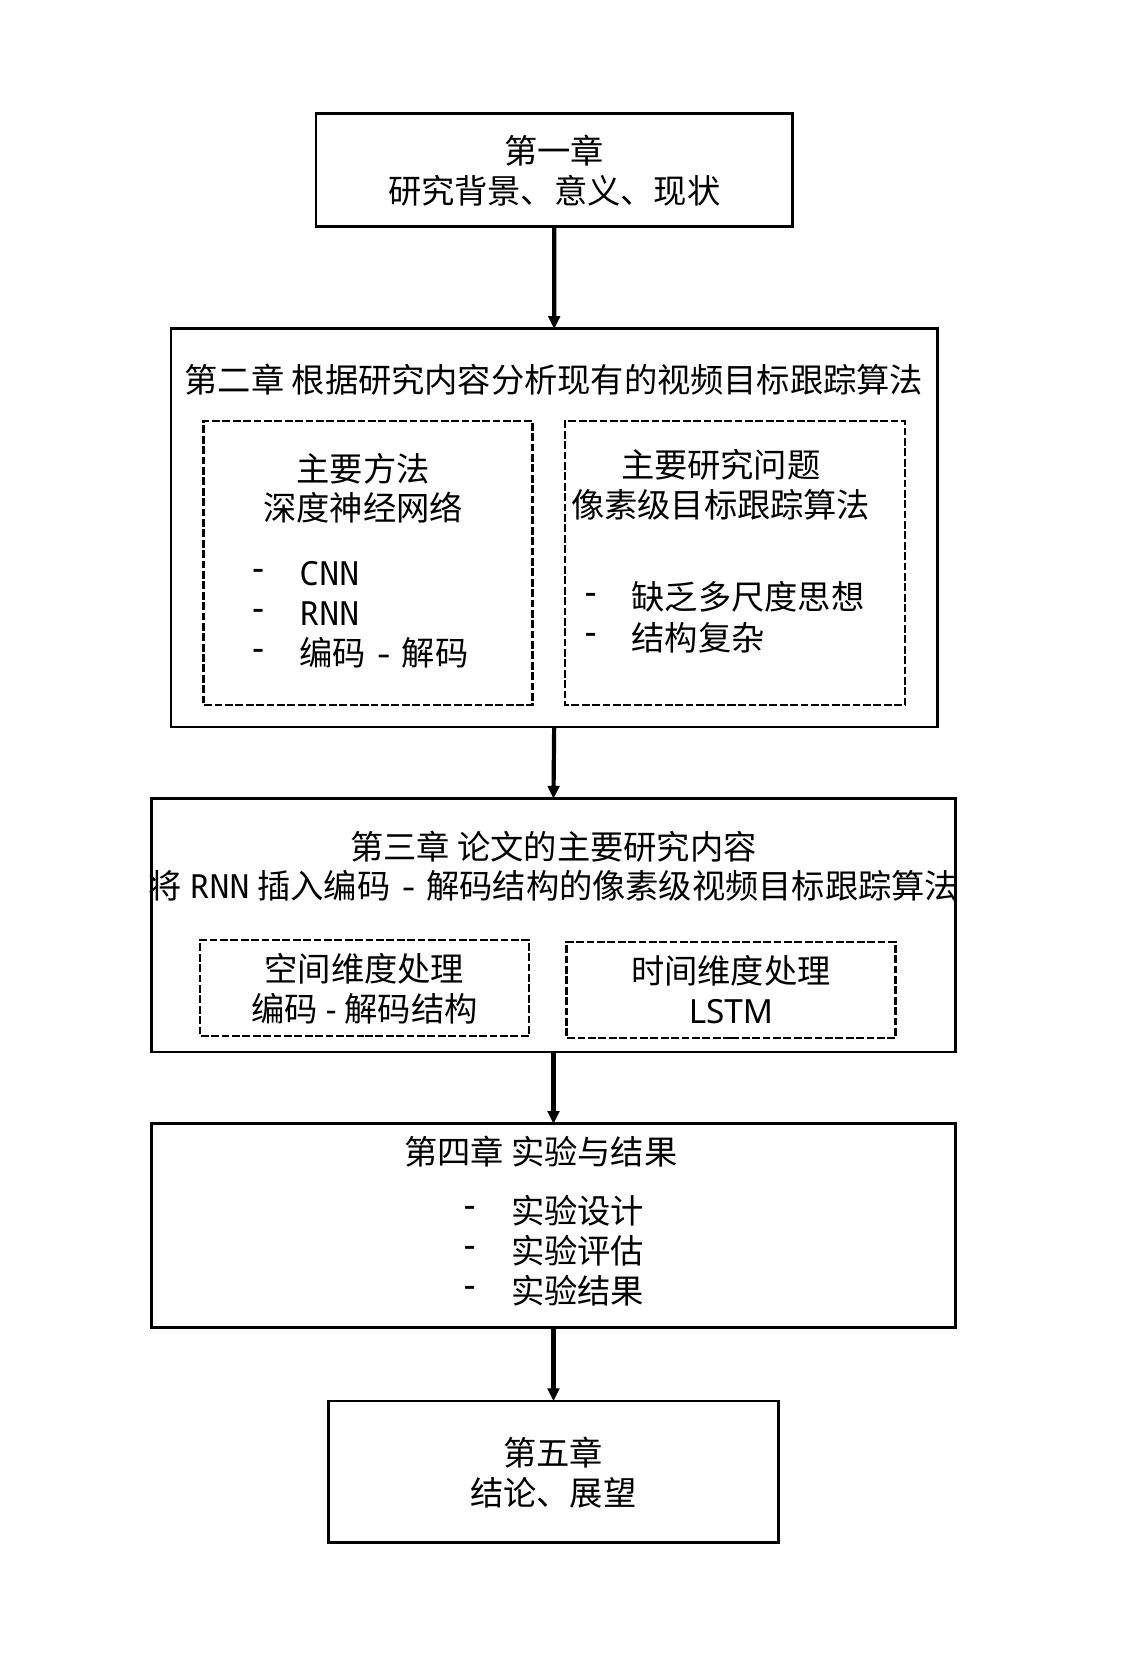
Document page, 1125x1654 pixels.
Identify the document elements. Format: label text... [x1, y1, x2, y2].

text_box 实验设计 实验评估 实验结果 [449, 1182, 659, 1317]
text_box 第一章 研究背景、意义、现状 [315, 112, 793, 228]
text_box [150, 1122, 957, 1328]
text_box 第四章 实验与结果 [389, 1123, 693, 1179]
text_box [170, 328, 938, 727]
text_box [150, 797, 957, 818]
text_box [150, 913, 957, 1053]
text_box 空间维度处理 编码-解码结构 [199, 939, 530, 1037]
text_box 第五章 结论、展望 [328, 1400, 779, 1544]
text_box 第三章 论文的主要研究内容 将RNN插入编码-解码结构的像素级视频目标跟踪算法 [133, 818, 974, 913]
text_box 时间维度处理 LSTM [565, 941, 897, 1039]
